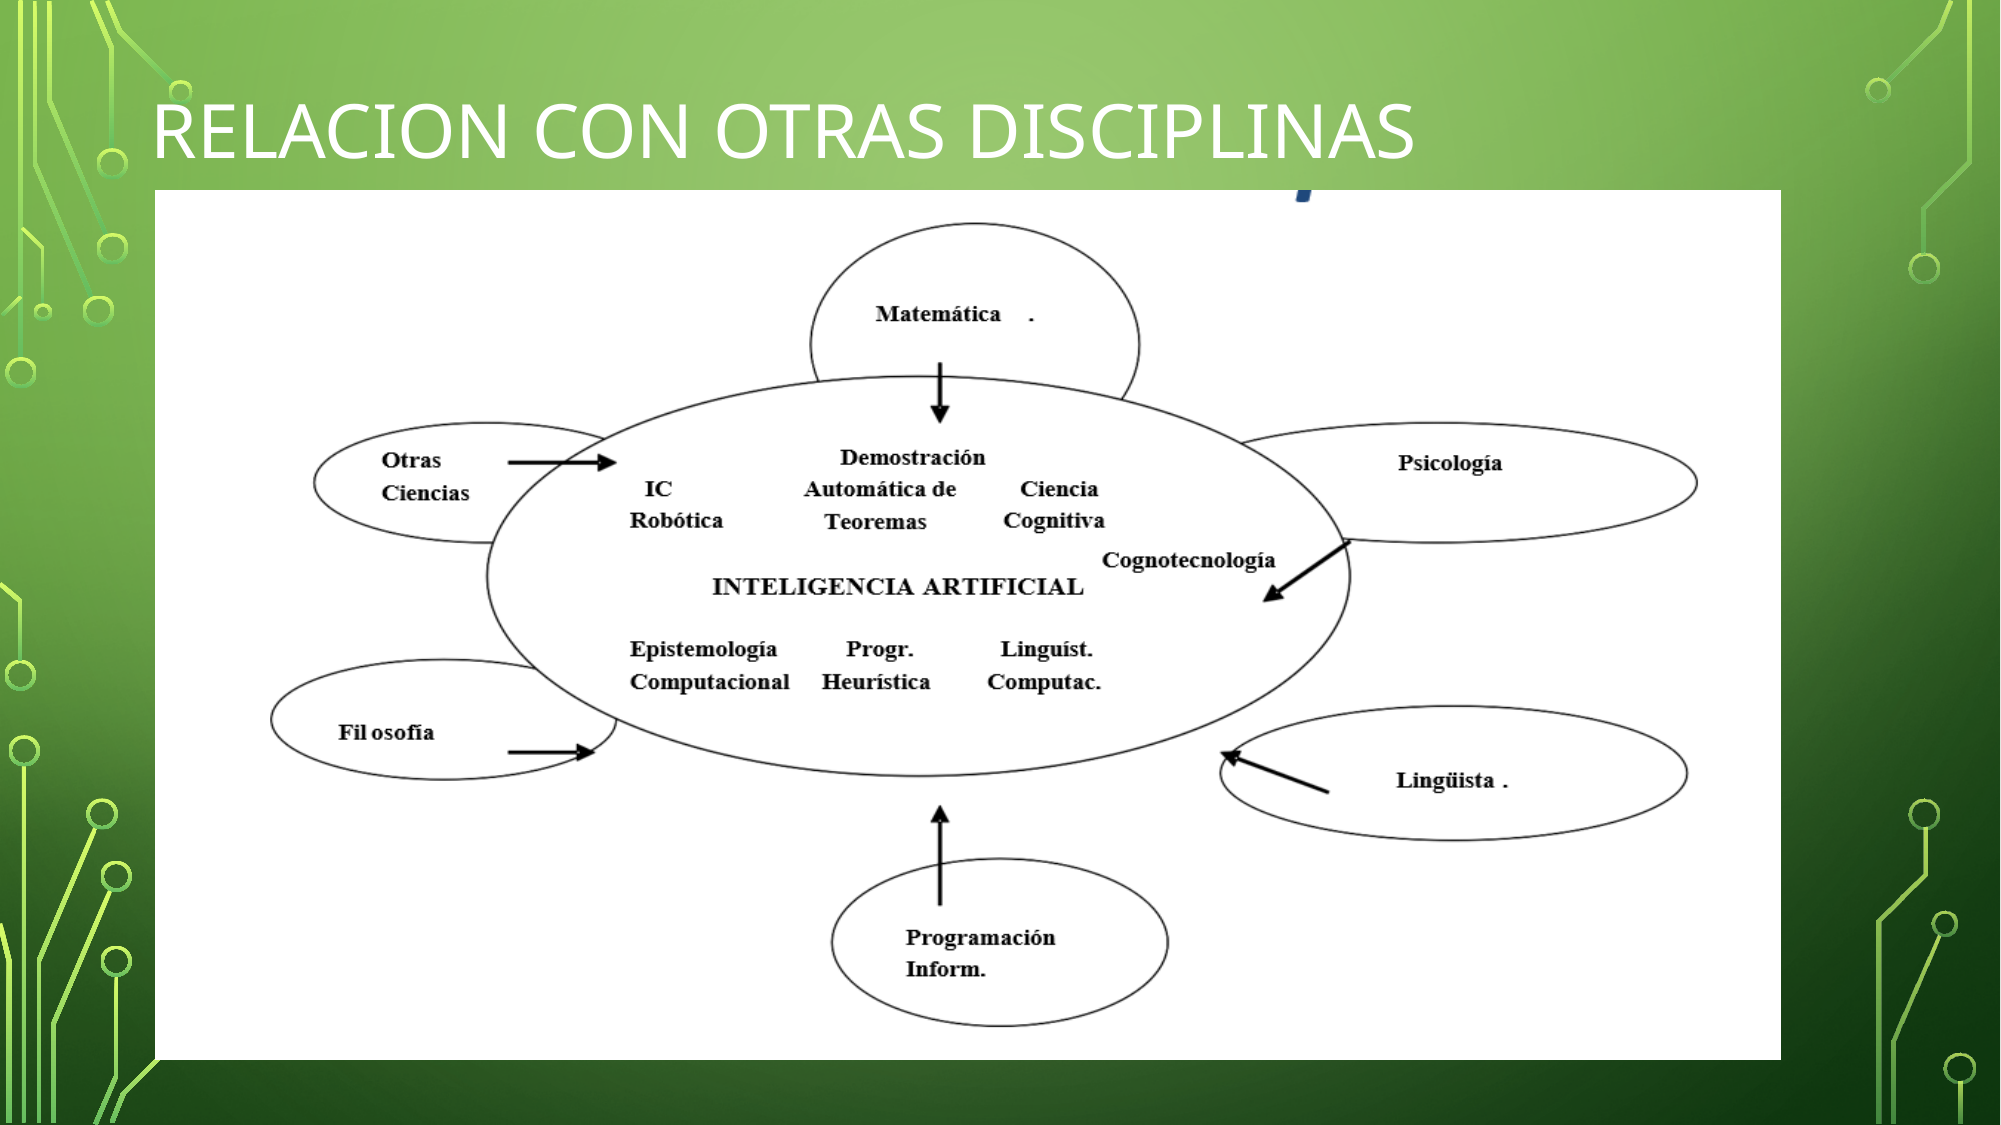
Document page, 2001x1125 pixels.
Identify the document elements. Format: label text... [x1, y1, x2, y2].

picture [155, 190, 1781, 1060]
title RELACION CON OTRAS DISCIPLINAS [135, 65, 1761, 204]
